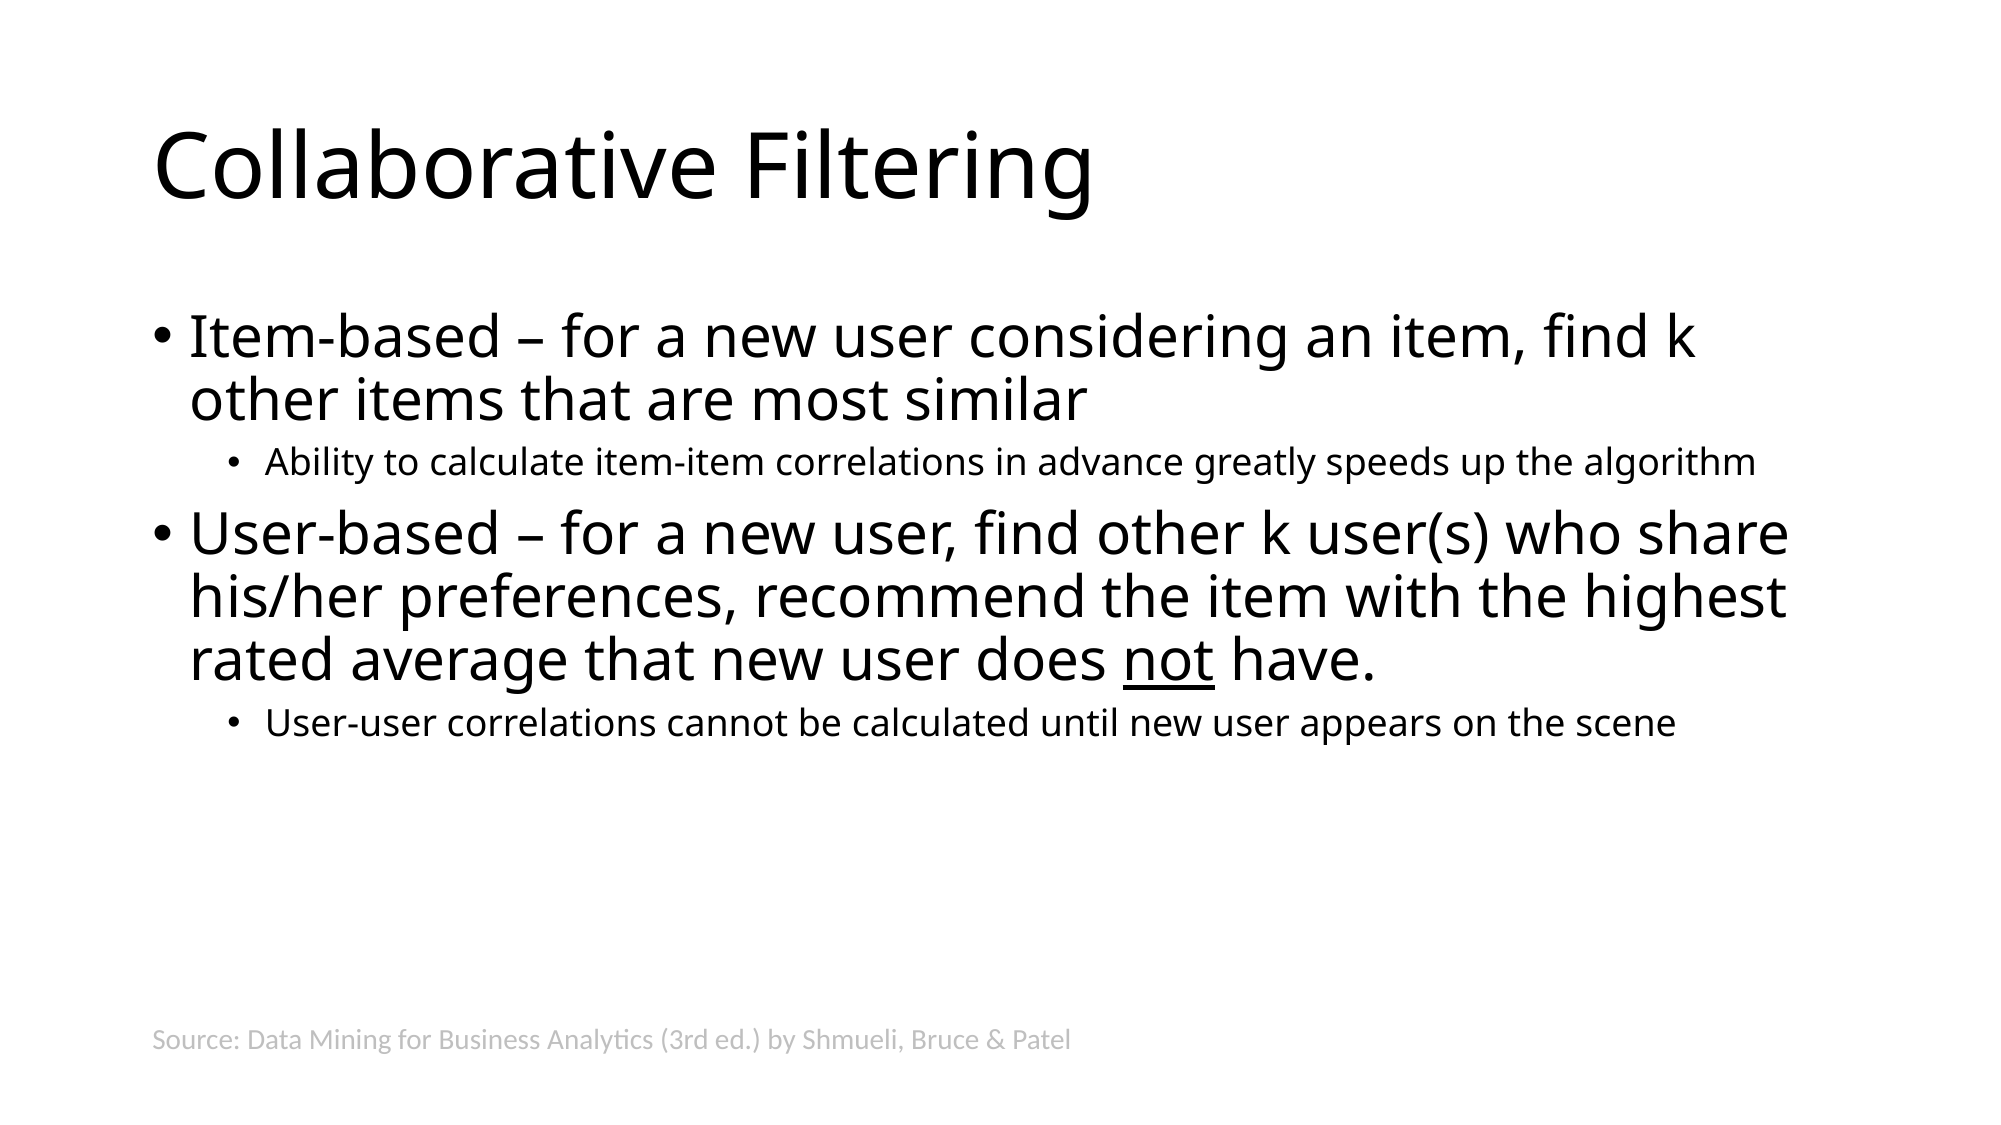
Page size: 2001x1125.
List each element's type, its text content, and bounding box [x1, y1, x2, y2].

title Collaborative Filtering [137, 59, 1863, 278]
list Item-based – for a new user considering an item, find k other items that are most similar Ability to calculate item-item correlations in advance greatly speeds up the algorithm User-based – for a new user, find other k user(s) who share his/her preferences, recommend the item with the highest rated average that new user does not have. User-user correlations cannot be calculated until new user appears on the scene [137, 299, 1863, 1014]
text_box Source: Data Mining for Business Analytics (3rd ed.) by Shmueli, Bruce & Patel [137, 1013, 1834, 1063]
